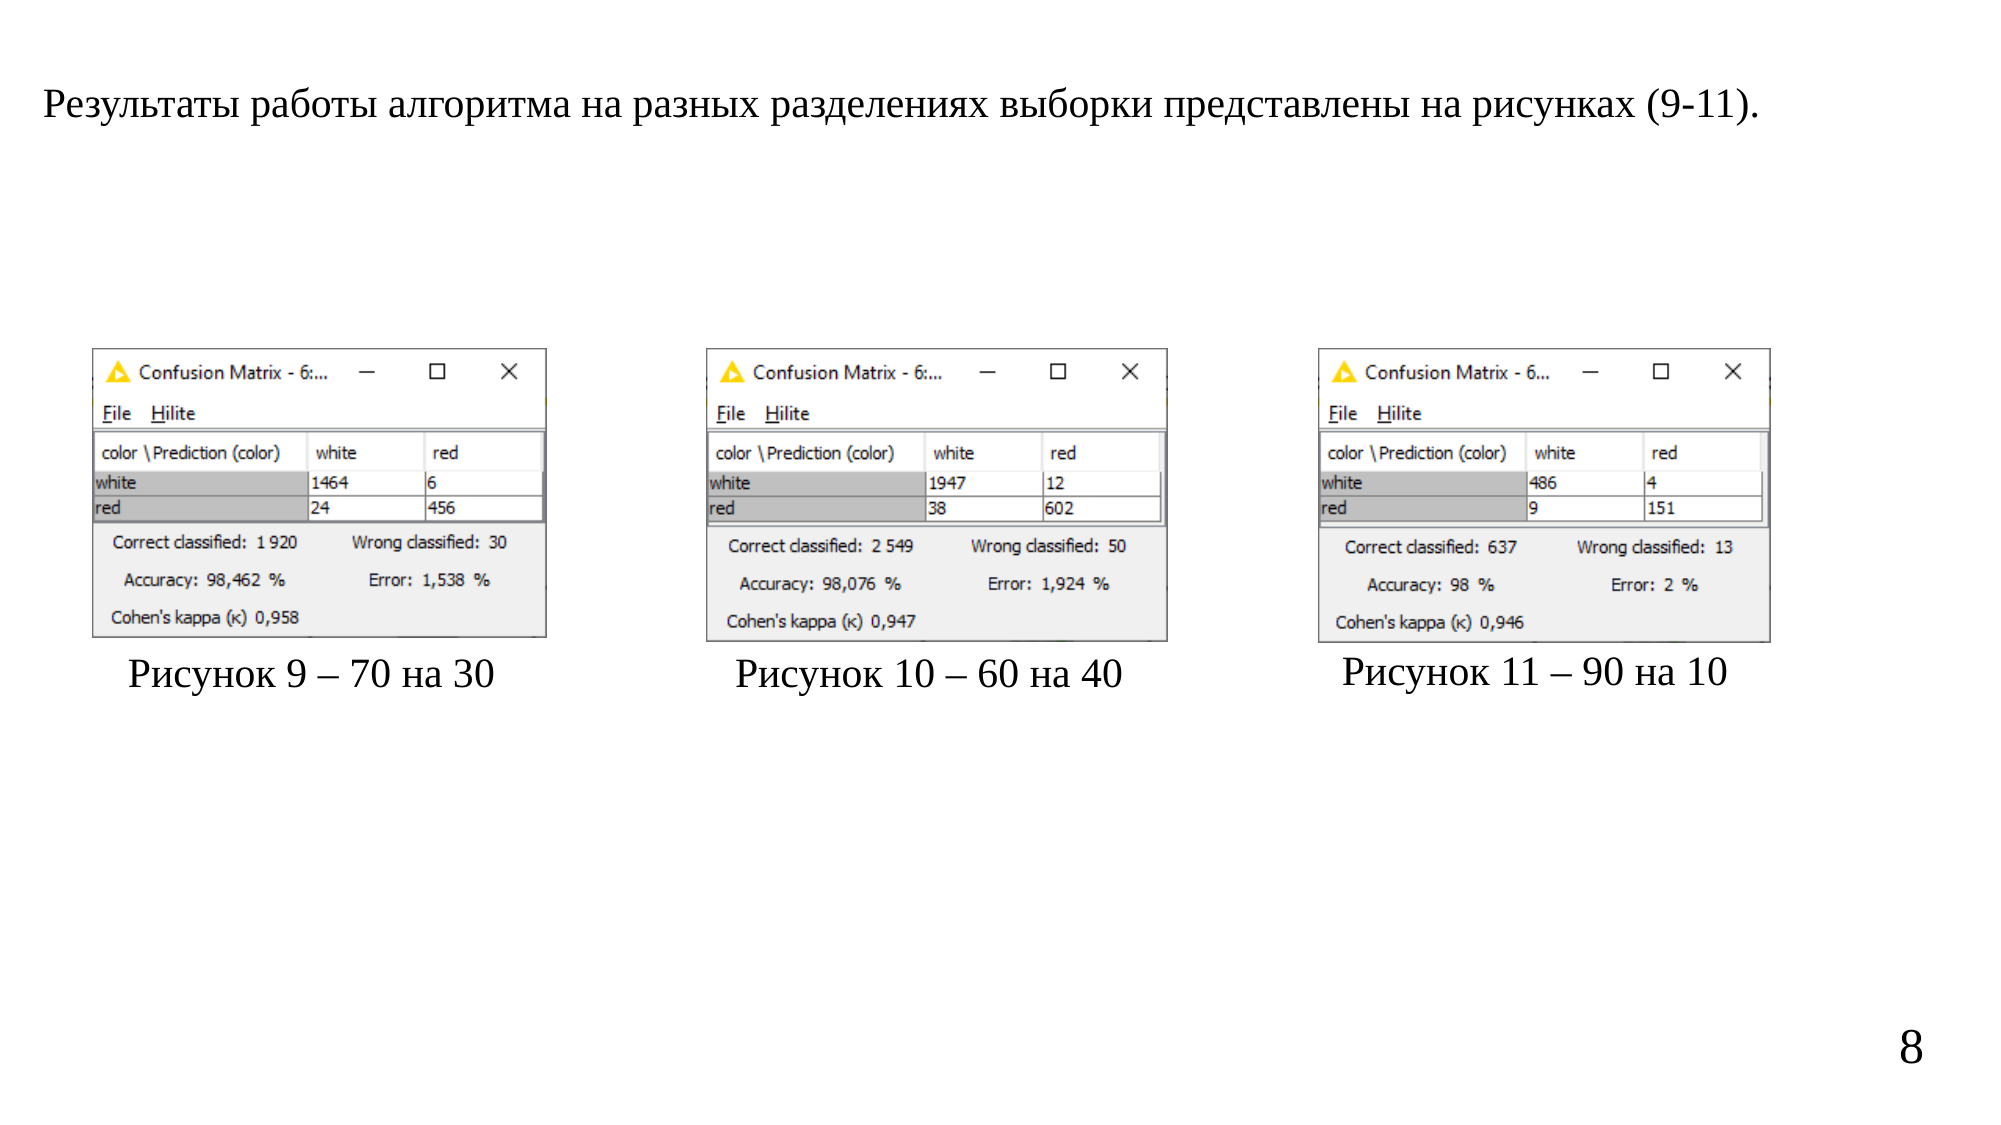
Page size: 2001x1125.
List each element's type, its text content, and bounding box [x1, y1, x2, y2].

picture [706, 348, 1168, 642]
text_box Рисунок 11 – 90 на 10 [1327, 643, 1762, 702]
picture [1318, 348, 1771, 643]
picture [92, 348, 547, 639]
text_box Рисунок 10 – 60 на 40 [720, 642, 1154, 703]
text_box Результаты работы алгоритма на разных разделениях выборки представлены на рисунках (9-11). [28, 43, 1941, 134]
text_box Рисунок 9 – 70 на 30 [113, 639, 526, 703]
text_box 8 [1885, 1006, 1940, 1082]
